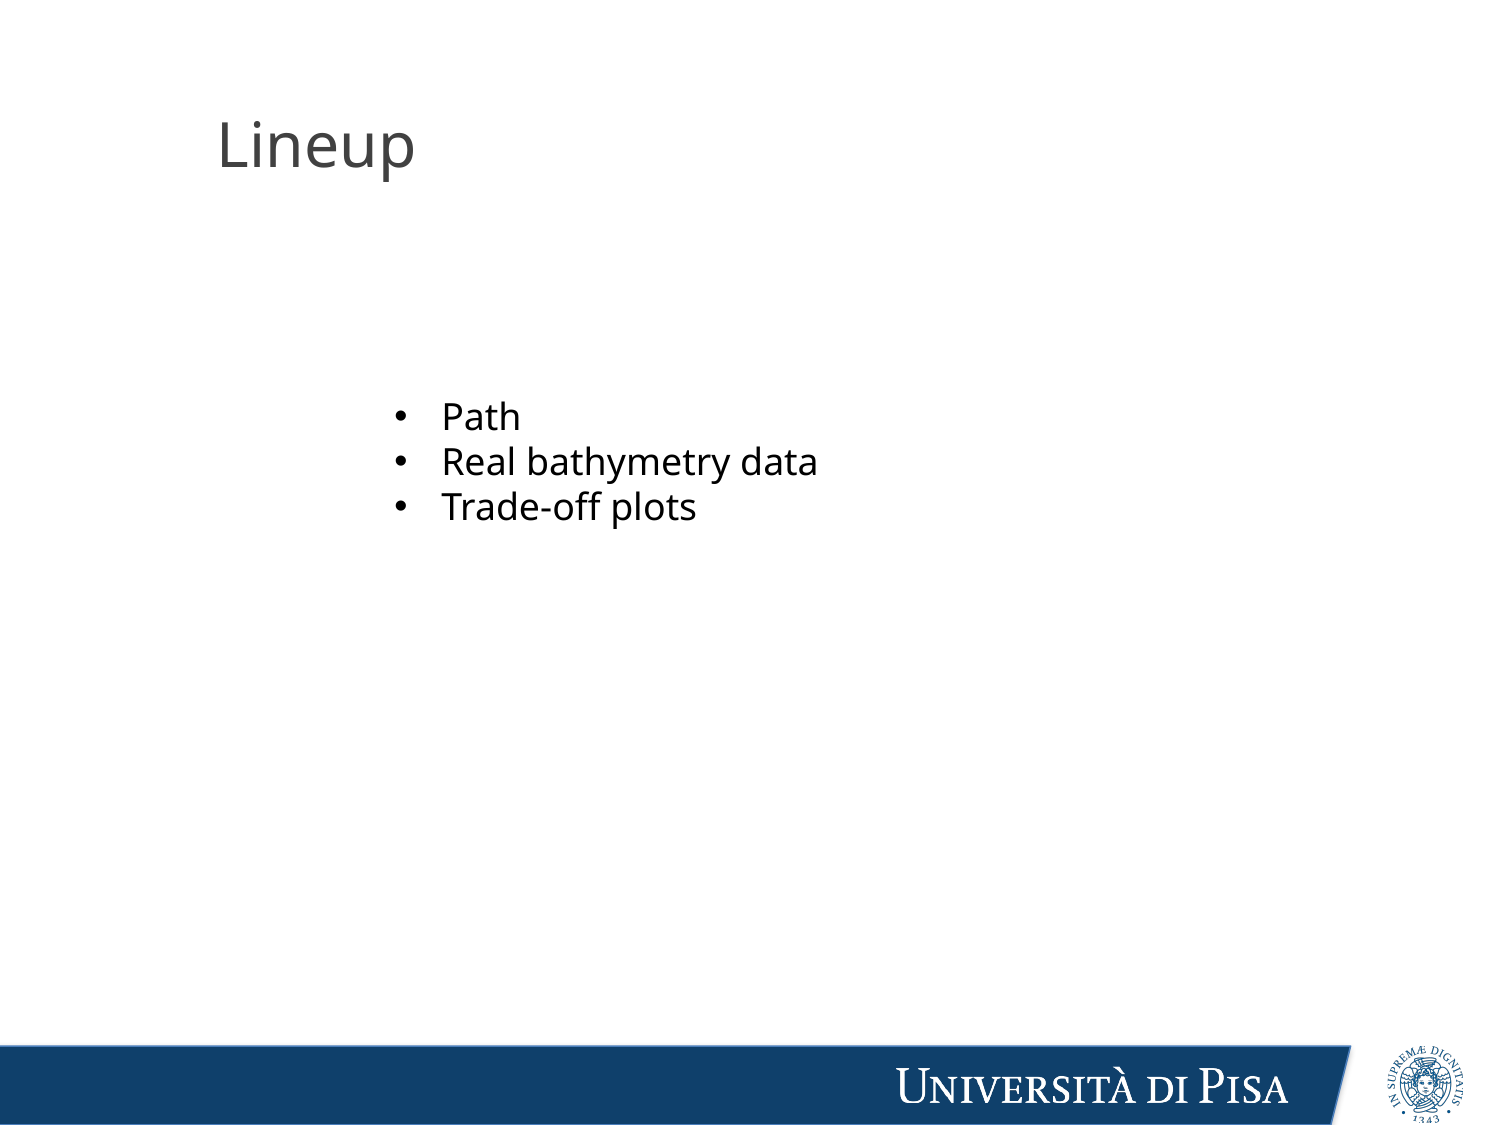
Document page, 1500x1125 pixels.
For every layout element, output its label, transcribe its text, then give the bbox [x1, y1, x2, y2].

picture [1387, 1045, 1464, 1124]
text_box [0, 1045, 1352, 1125]
text_box Path Real bathymetry data Trade-off plots [379, 385, 1249, 536]
picture [895, 1066, 1289, 1104]
text_box Lineup [201, 97, 1237, 188]
